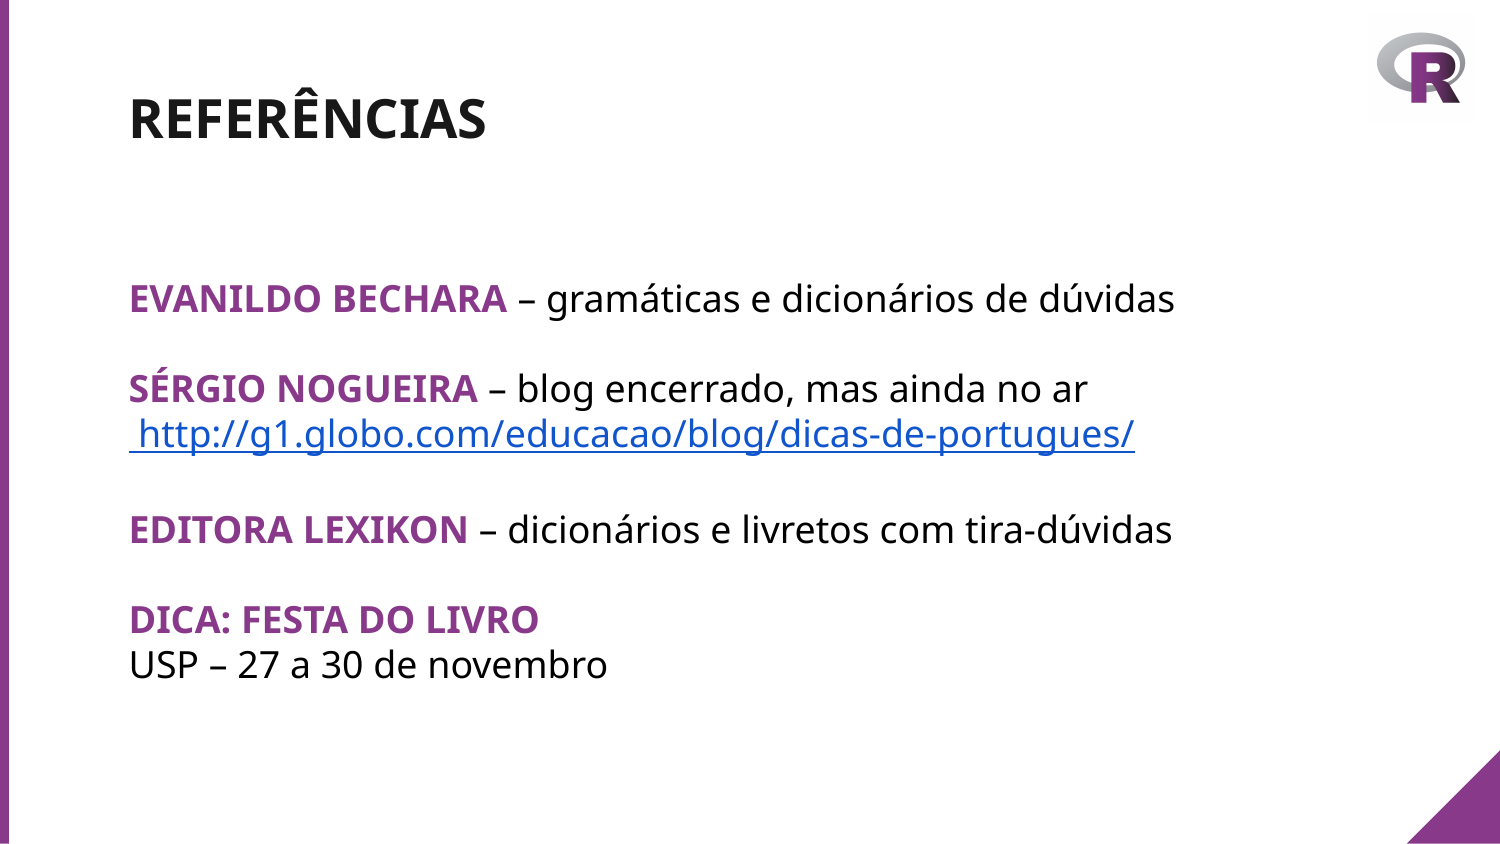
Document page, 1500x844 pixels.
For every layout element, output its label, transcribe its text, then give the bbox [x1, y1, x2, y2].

title REFERÊNCIAS [113, 69, 643, 210]
list EVANILDO BECHARA – gramáticas e dicionários de dúvidas SÉRGIO NOGUEIRA – blog encerrado, mas ainda no ar http://g1.globo.com/educacao/blog/dicas-de-portugues/ EDITORA LEXIKON – dicionários e livretos com tira-dúvidas DICA: FESTA DO LIVRO USP – 27 a 30 de novembro [113, 259, 1393, 788]
picture [1367, 14, 1475, 122]
